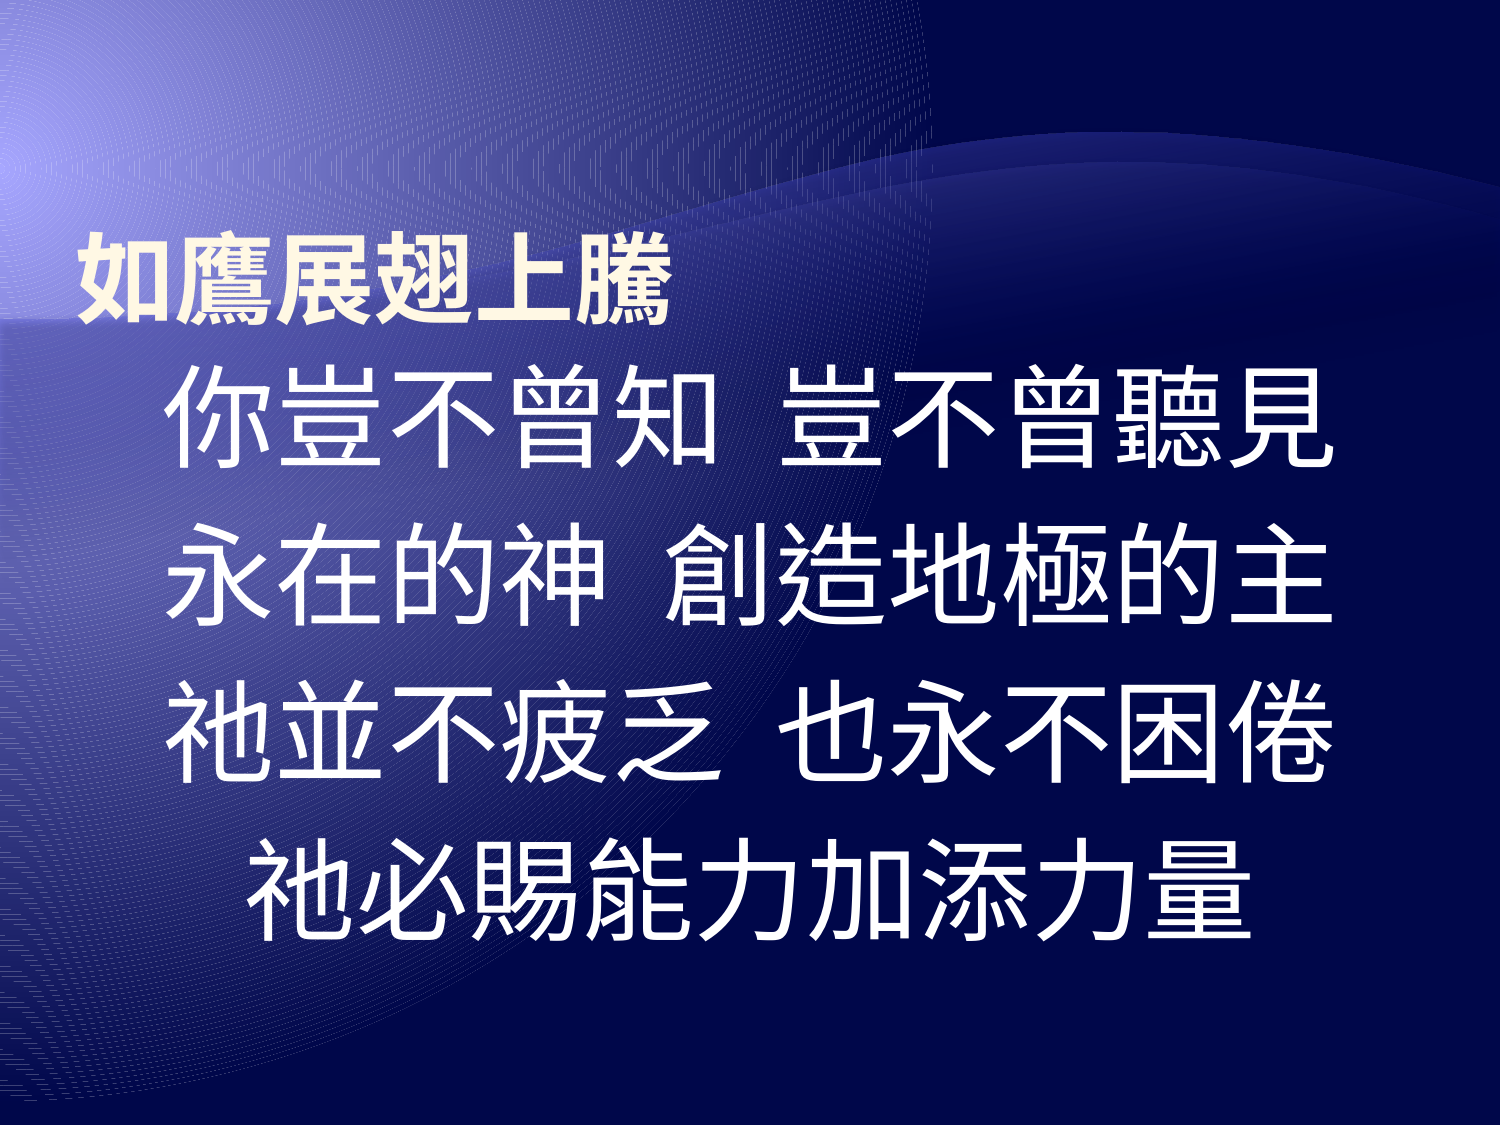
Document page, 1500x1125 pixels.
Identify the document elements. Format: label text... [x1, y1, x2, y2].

title 如鷹展翅上騰 [75, 87, 1425, 338]
list 你豈不曾知 豈不曾聽見 永在的神 創造地極的主 祂並不疲乏 也永不困倦 祂必賜能力加添力量 [0, 339, 1500, 1125]
